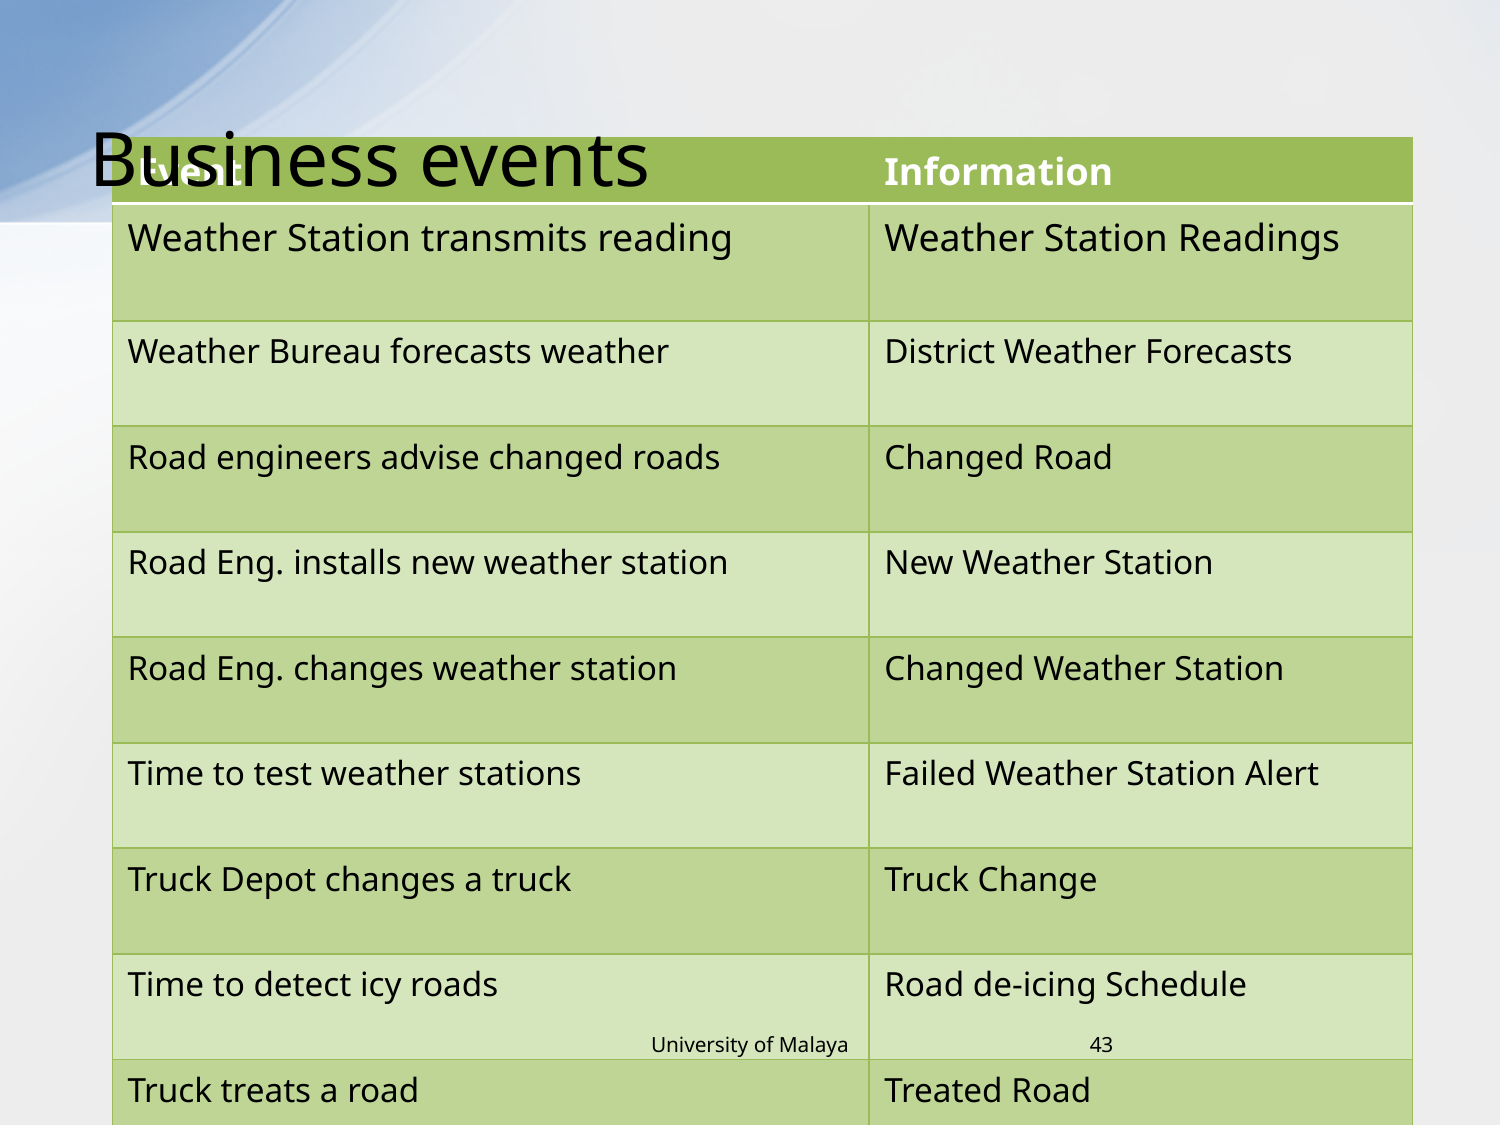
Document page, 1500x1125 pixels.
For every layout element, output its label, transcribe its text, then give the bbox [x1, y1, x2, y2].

table_cell Changed Road [870, 427, 1412, 531]
title Business events [75, 0, 1425, 209]
table_cell Time to detect icy roads [113, 955, 868, 1059]
table_cell Truck treats a road [113, 1060, 868, 1125]
footer University of Malaya [512, 1024, 988, 1103]
table_cell New Weather Station [870, 533, 1412, 636]
table_cell Truck Change [870, 849, 1412, 953]
table_cell Weather Station Readings [870, 209, 1412, 320]
slide_number 43 [1074, 1024, 1425, 1103]
table_cell Weather Station transmits reading [113, 209, 868, 320]
table_cell Road Eng. installs new weather station [113, 533, 868, 636]
table_cell Failed Weather Station Alert [870, 744, 1412, 847]
table_cell Treated Road [870, 1060, 1412, 1125]
table_cell Time to test weather stations [113, 744, 868, 847]
table_cell Changed Weather Station [870, 638, 1412, 742]
table_cell Weather Bureau forecasts weather [113, 322, 868, 425]
table_cell Road engineers advise changed roads [113, 427, 868, 531]
picture [0, 0, 112, 1125]
picture [1413, 0, 1500, 1125]
table_cell Road de-icing Schedule [870, 955, 1412, 1059]
table_cell Truck Depot changes a truck [113, 849, 868, 953]
table_cell Road Eng. changes weather station [113, 638, 868, 742]
table_cell District Weather Forecasts [870, 322, 1412, 425]
